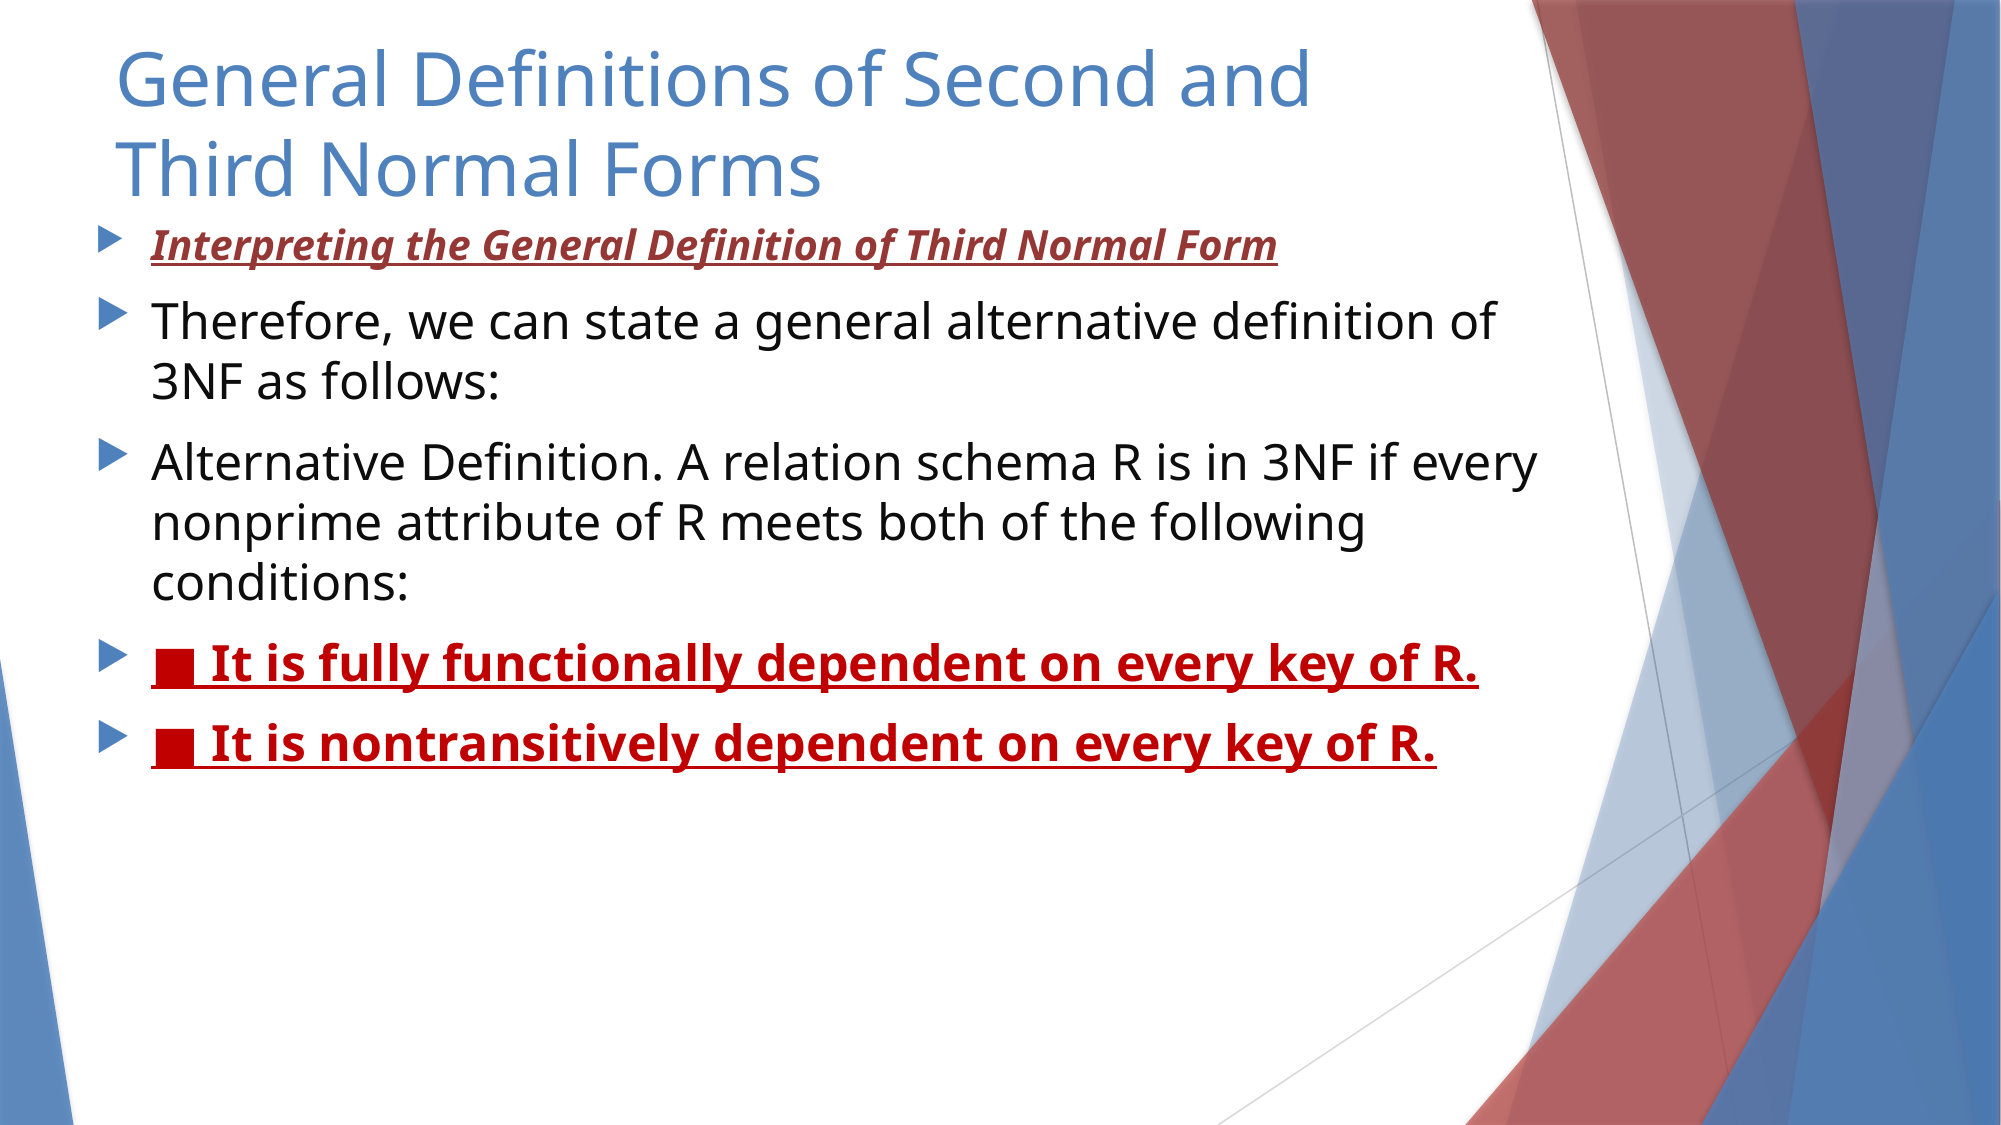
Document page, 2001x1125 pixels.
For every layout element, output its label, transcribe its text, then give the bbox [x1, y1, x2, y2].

list Interpreting the General Definition of Third Normal Form Therefore, we can state a general alternative definition of 3NF as follows: Alternative Definition. A relation schema R is in 3NF if every nonprime attribute of R meets both of the following conditions: ■ It is fully functionally dependent on every key of R. ■ It is nontransitively dependent on every key of R. [80, 210, 1568, 1100]
title General Definitions of Second and Third Normal Forms [100, 24, 1511, 210]
